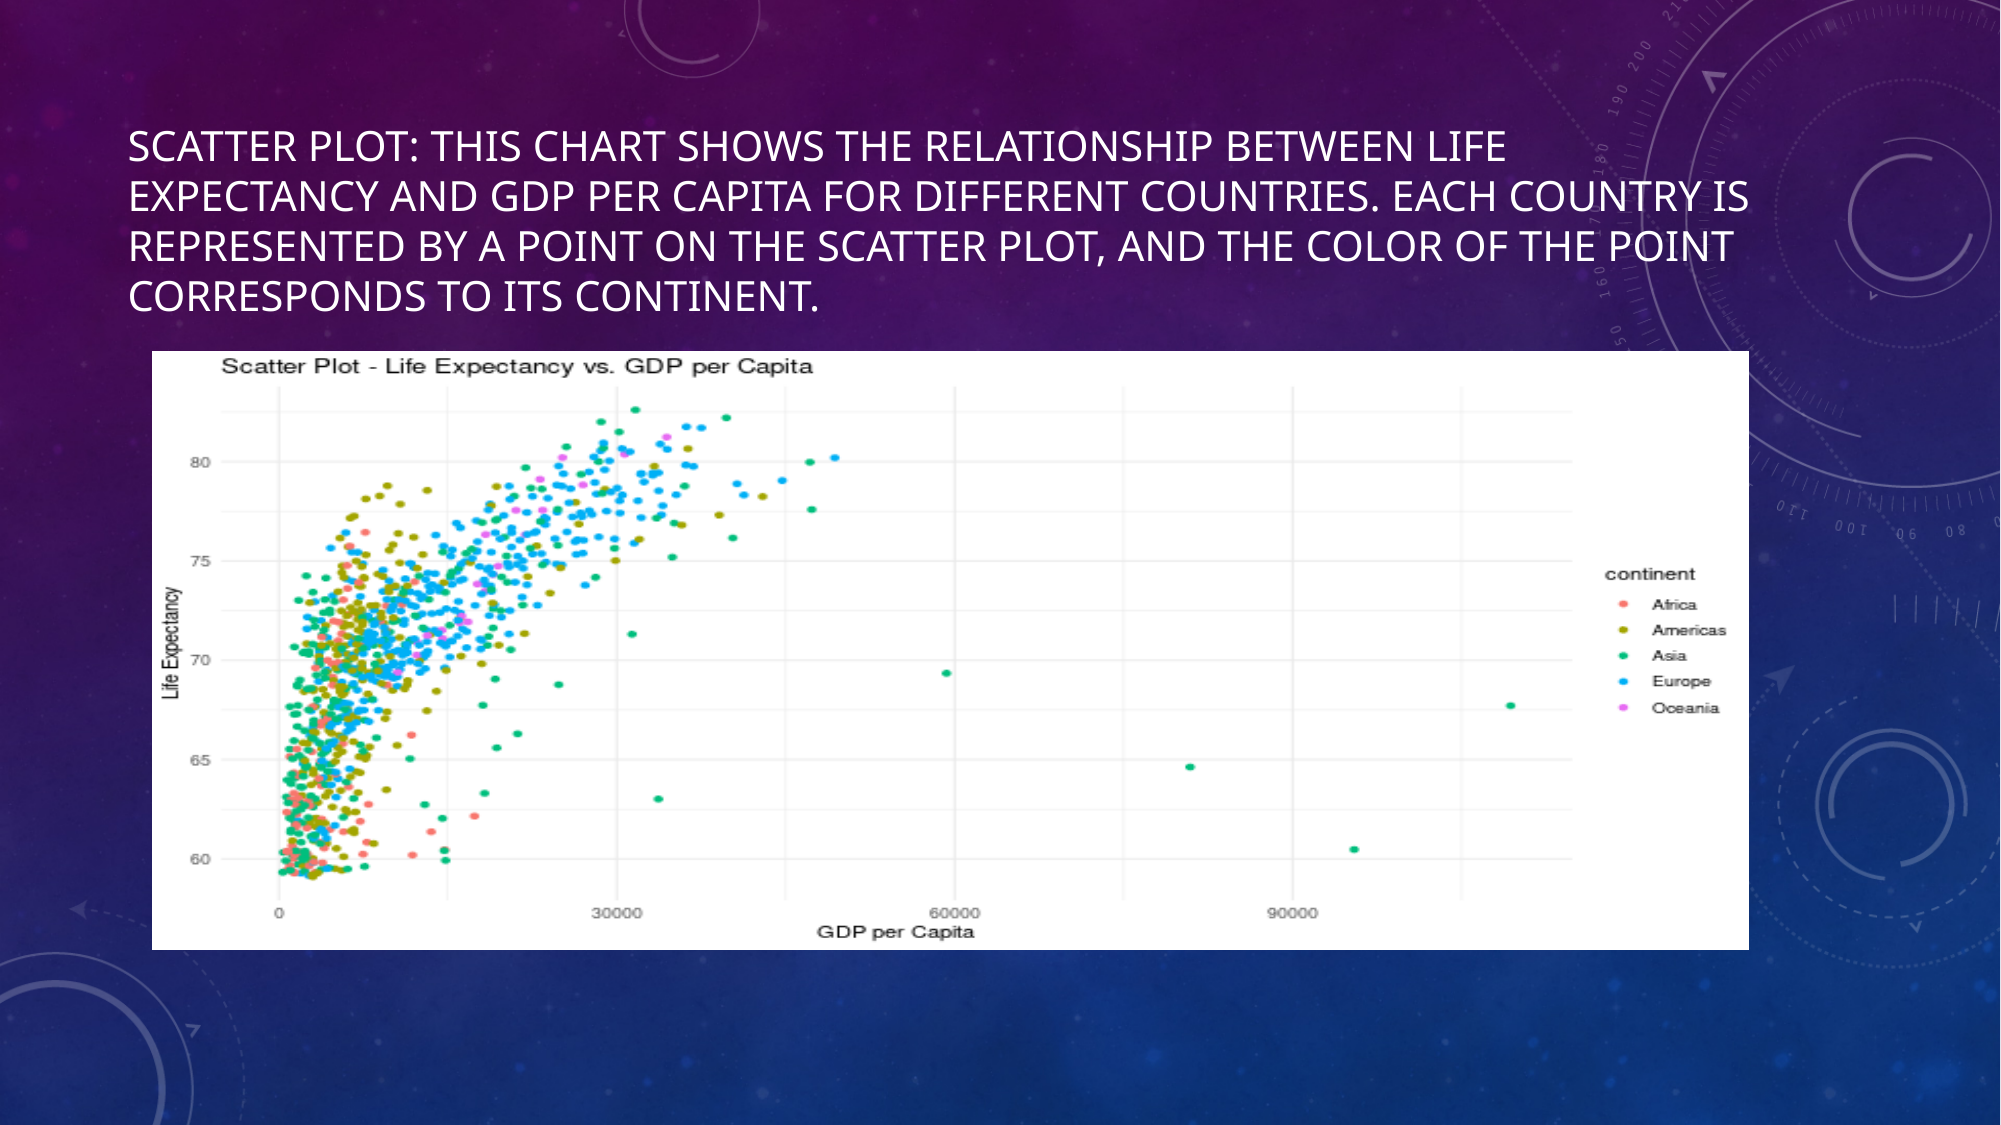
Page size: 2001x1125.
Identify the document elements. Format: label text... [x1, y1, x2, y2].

title Scatter Plot: This chart shows the relationship between life expectancy and GDP per capita for different countries. Each country is represented by a point on the scatter plot, and the color of the point corresponds to its continent. [112, 99, 1775, 339]
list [151, 350, 1750, 951]
picture [0, 0, 2001, 1125]
